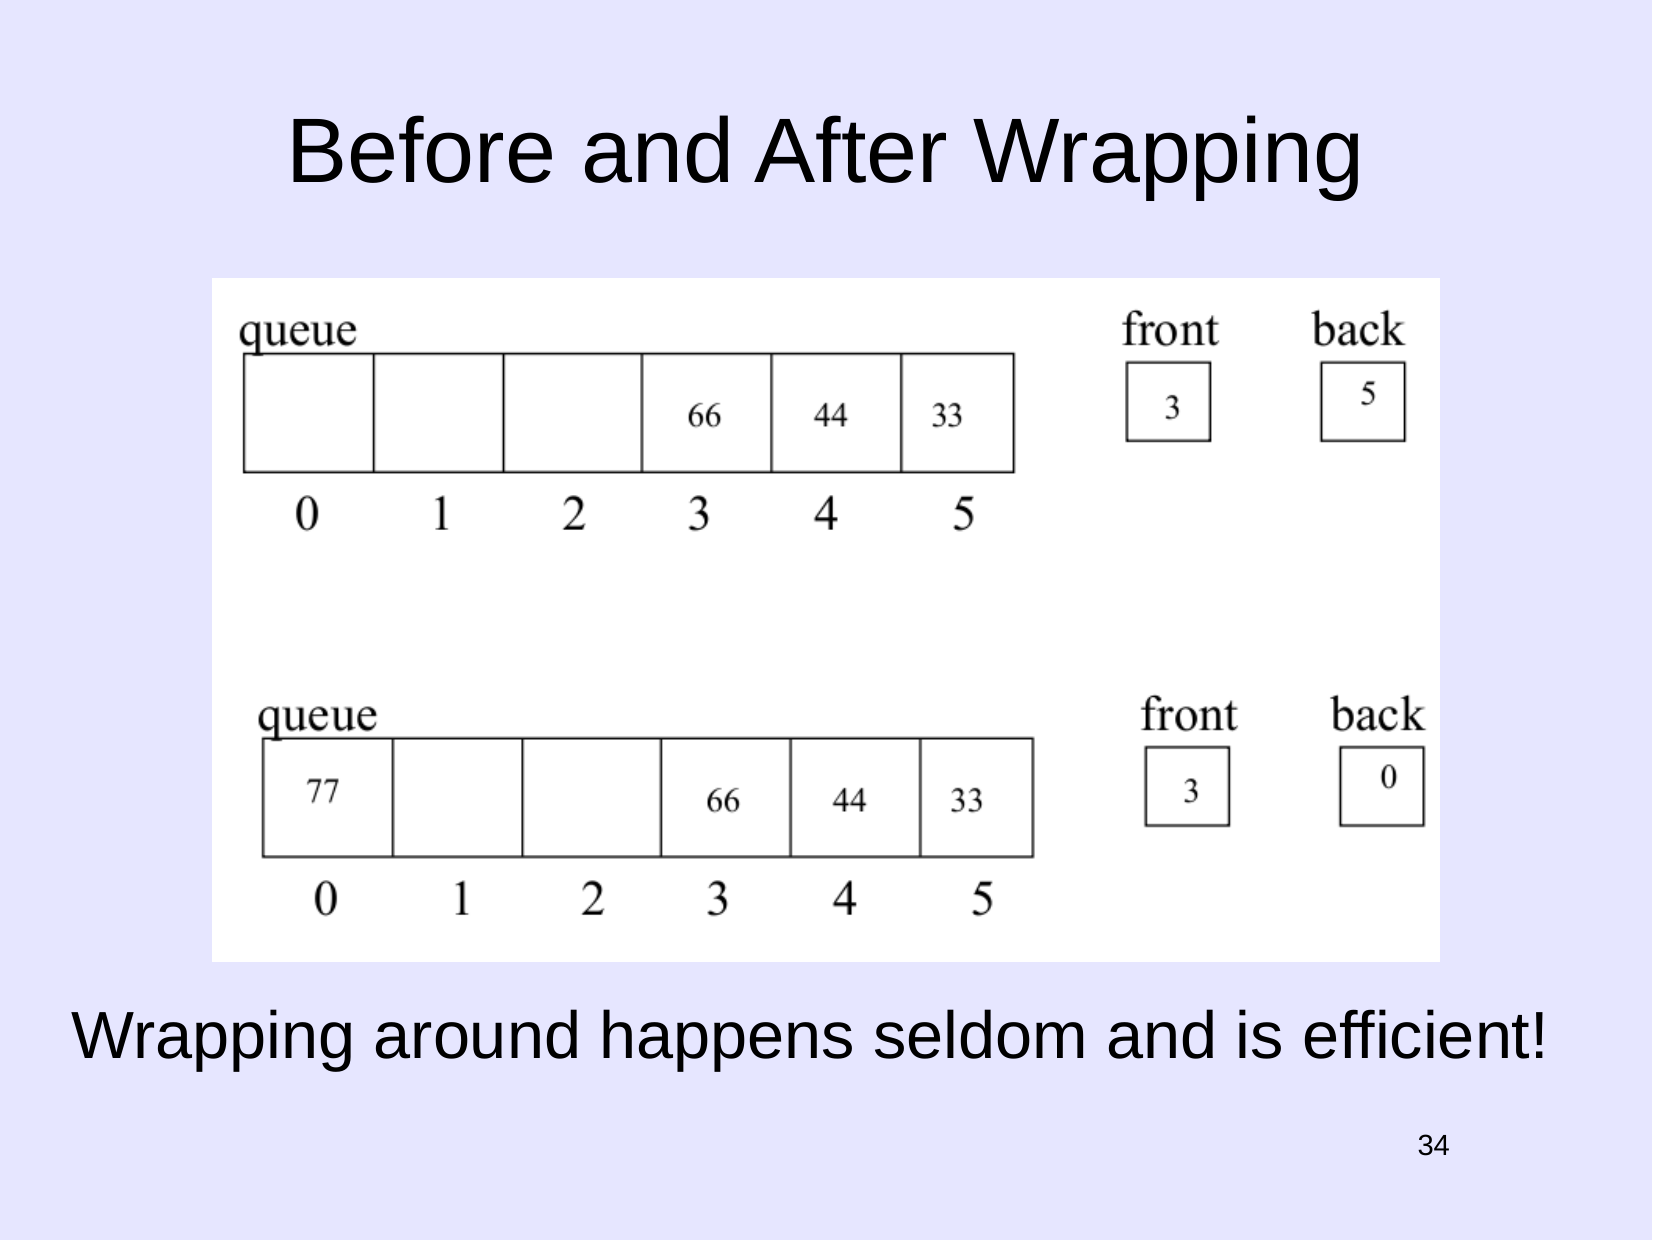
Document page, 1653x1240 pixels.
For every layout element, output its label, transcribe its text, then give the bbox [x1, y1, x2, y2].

picture [212, 278, 1440, 962]
slide_number 34 [1416, 1129, 1569, 1173]
list Wrapping around happens seldom and is efficient! [71, 998, 1581, 1093]
title Before and After Wrapping [82, 48, 1570, 256]
